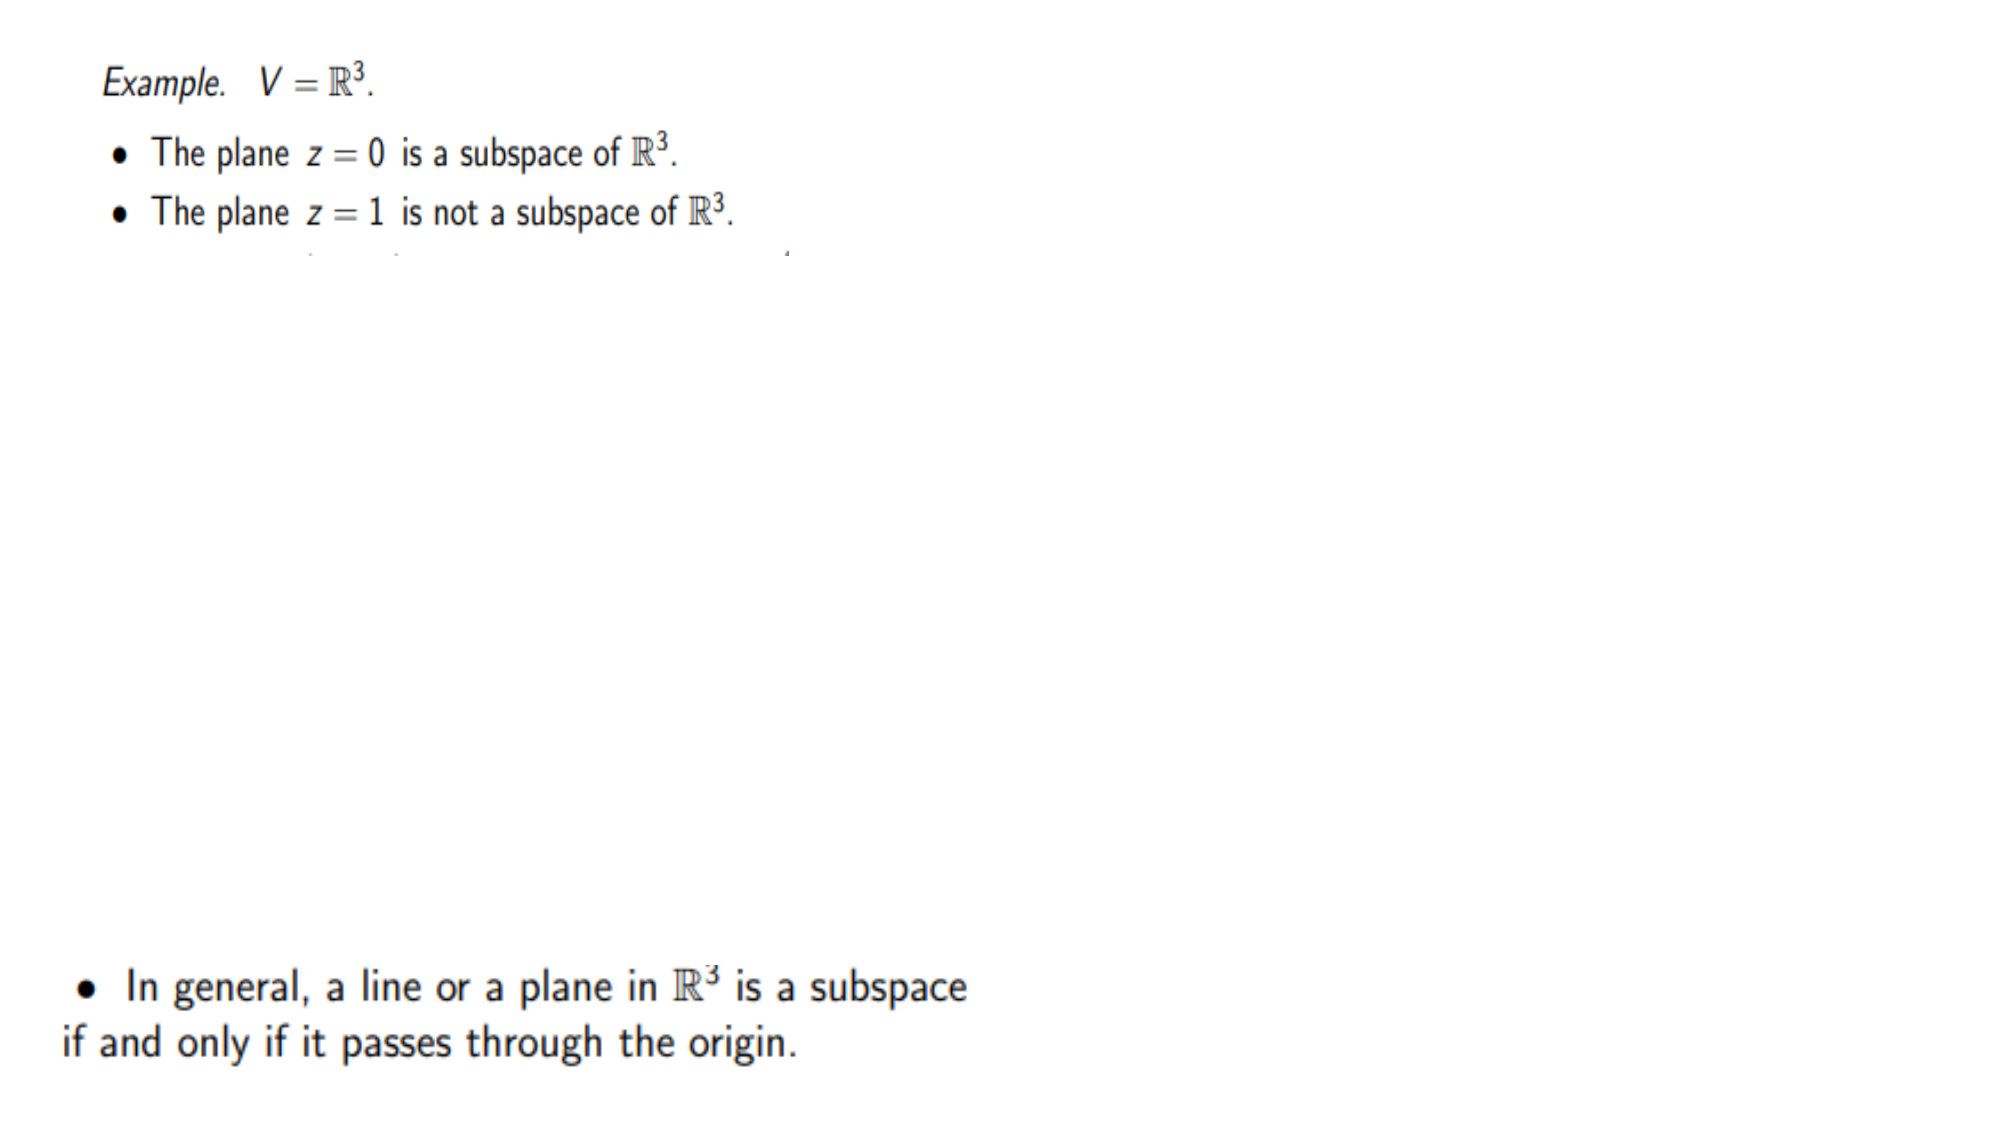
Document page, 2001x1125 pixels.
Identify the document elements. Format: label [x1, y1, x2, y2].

picture [31, 965, 983, 1125]
list [80, 59, 789, 256]
